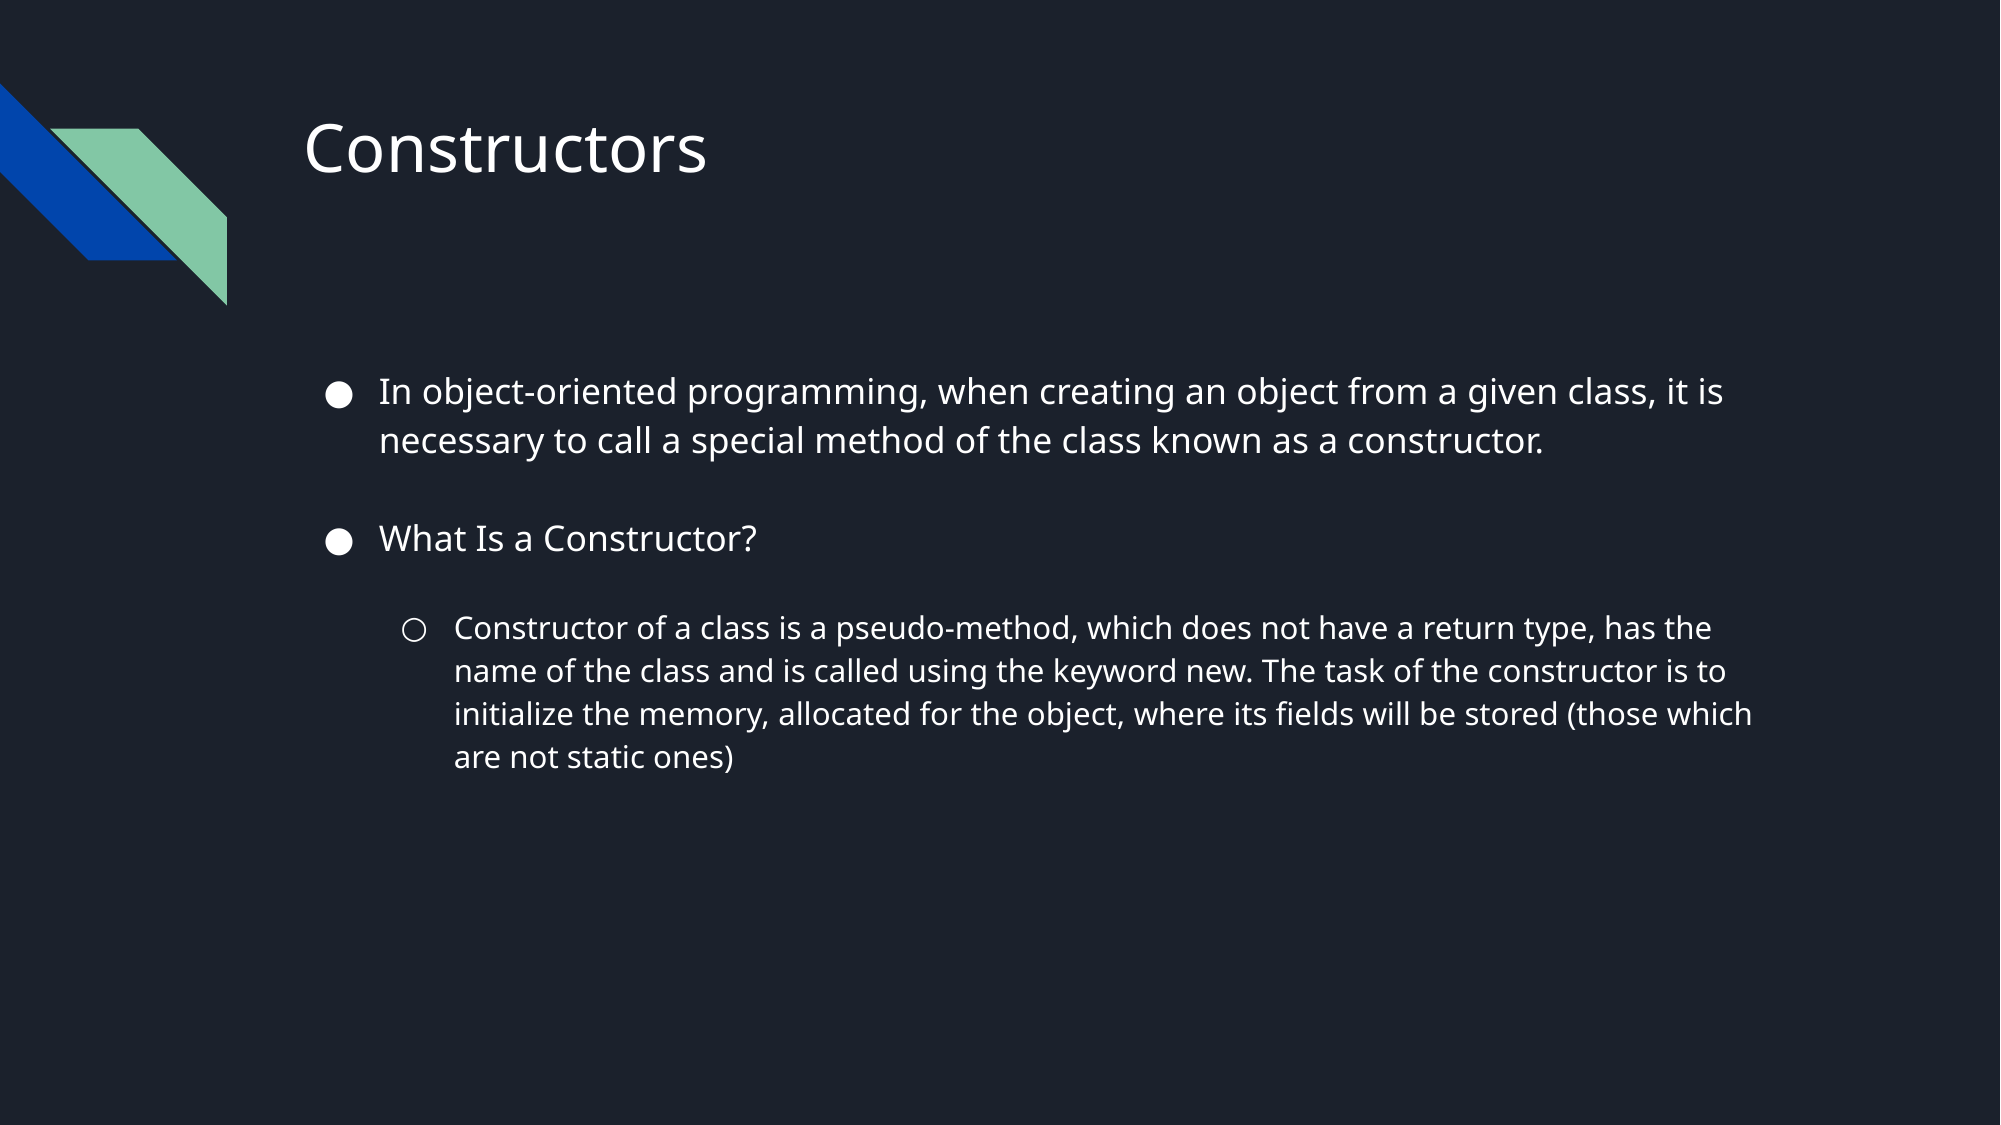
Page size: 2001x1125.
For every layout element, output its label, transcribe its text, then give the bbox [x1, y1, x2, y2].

title Constructors [283, 86, 1824, 287]
list In object-oriented programming, when creating an object from a given class, it is necessary to call a special method of the class known as a constructor. What Is a Constructor? Constructor of a class is a pseudo-method, which does not have a return type, has the name of the class and is called using the keyword new. The task of the constructor is to initialize the memory, allocated for the object, where its fields will be stored (those which are not static ones) [283, 342, 1824, 980]
